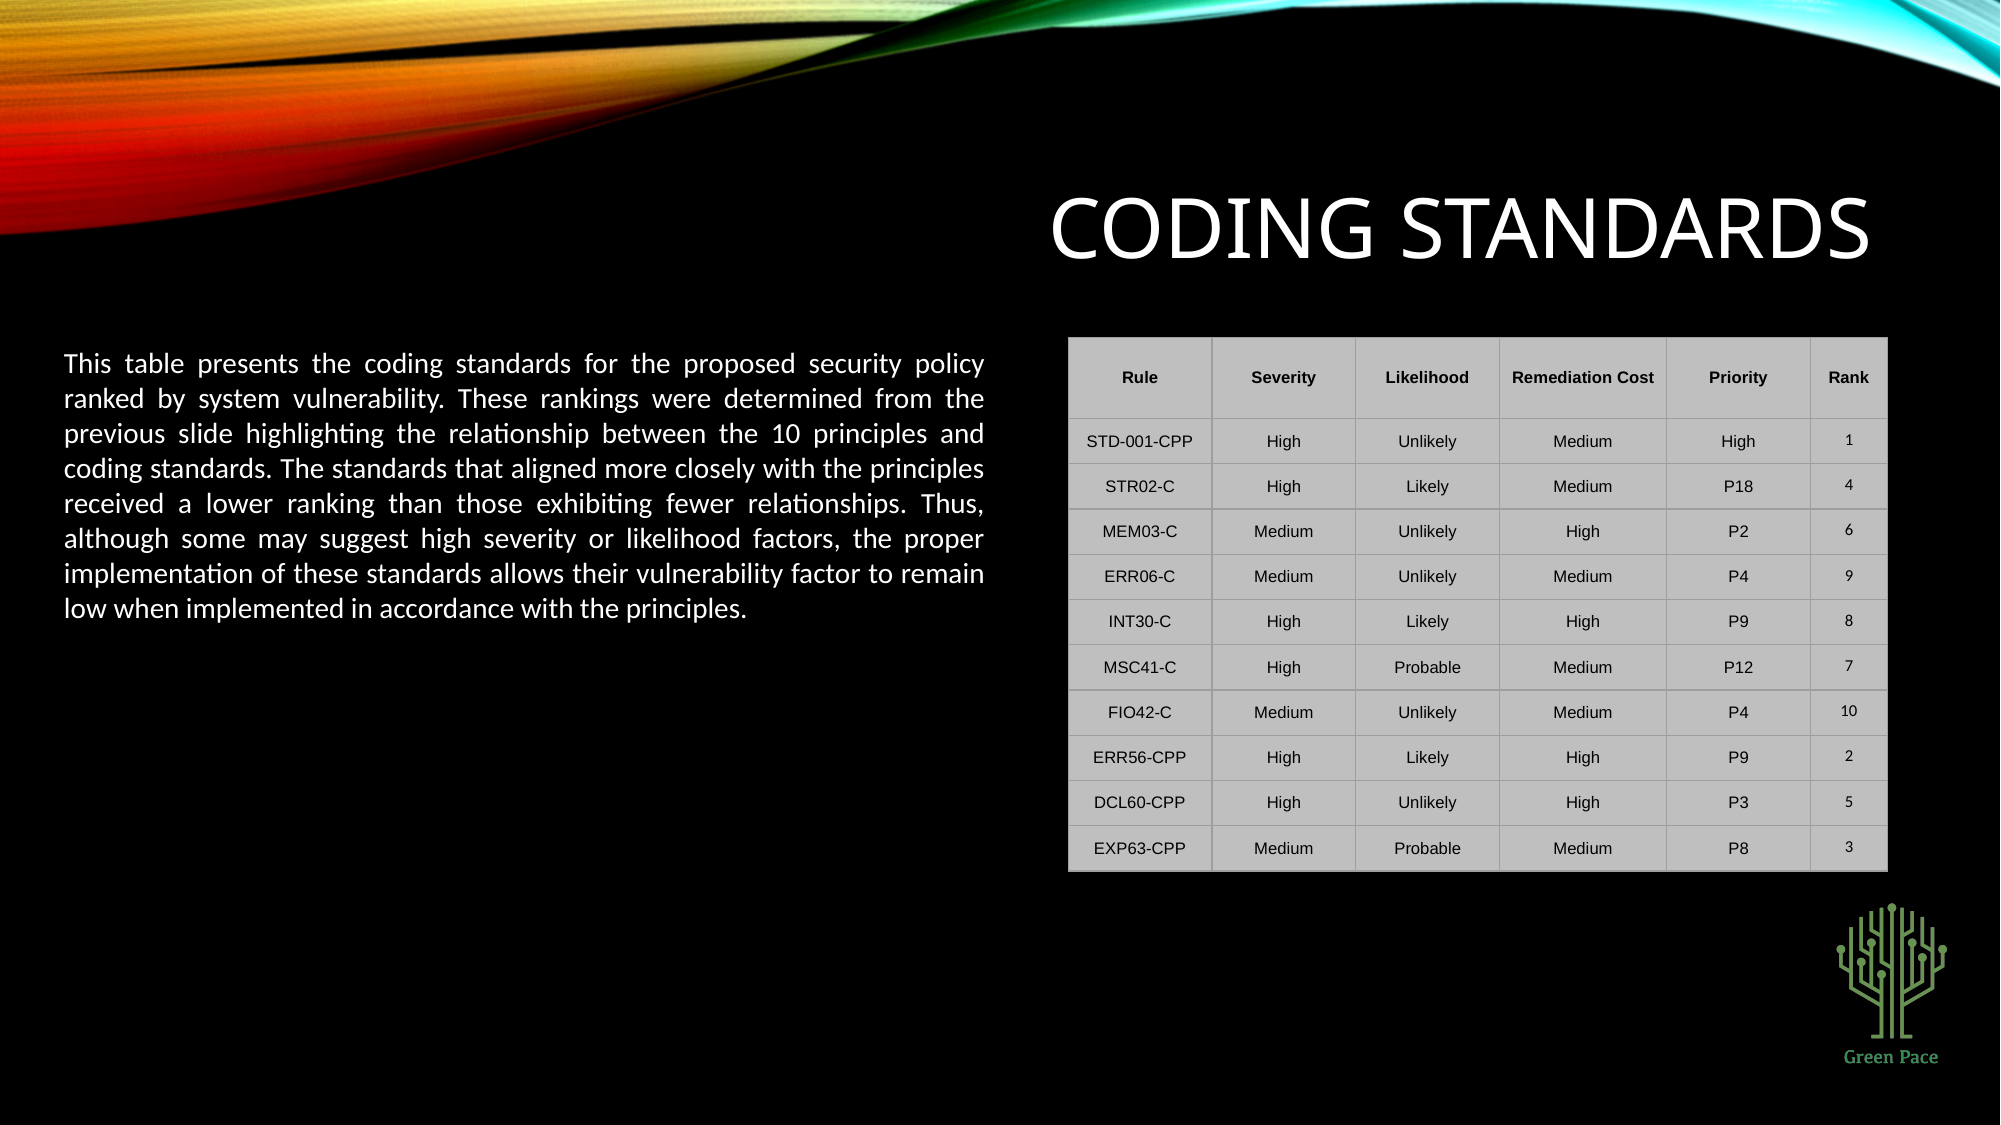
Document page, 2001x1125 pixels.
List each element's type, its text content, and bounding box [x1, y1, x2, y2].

table_cell Unlikely [1356, 555, 1499, 599]
table_cell High [1500, 600, 1666, 644]
table_cell P3 [1667, 781, 1810, 825]
table_cell 3 [1811, 826, 1887, 870]
table_cell STD-001-CPP [1069, 419, 1211, 463]
table_cell Unlikely [1356, 781, 1499, 825]
table_cell 4 [1811, 464, 1887, 508]
table_cell STR02-C [1069, 464, 1211, 508]
table_cell P18 [1667, 464, 1810, 508]
picture [0, 0, 2000, 237]
table_header Rule [1069, 338, 1211, 418]
table_cell ERR56-CPP [1069, 736, 1211, 780]
table_cell 7 [1811, 645, 1887, 689]
table_cell FIO42-C [1069, 691, 1211, 735]
table_cell Medium [1213, 510, 1355, 554]
table_cell Probable [1356, 645, 1499, 689]
table_cell Likely [1356, 600, 1499, 644]
table_cell 8 [1811, 600, 1887, 644]
table_cell 9 [1811, 555, 1887, 599]
table_header Likelihood [1356, 338, 1499, 418]
text_box This table presents the coding standards for the proposed security policy ranked by system vulnerability. These rankings were determined from the previous slide highlighting the relationship between the 10 principles and coding standards. The standards that aligned more closely with the principles received a lower ranking than those exhibiting fewer relationships. Thus, although some may suggest high severity or likelihood factors, the proper implementation of these standards allows their vulnerability factor to remain low when implemented in accordance with the principles. [49, 337, 1000, 632]
table_cell P8 [1667, 826, 1810, 870]
table_cell ERR06-C [1069, 555, 1211, 599]
table_cell High [1500, 781, 1666, 825]
table_cell Medium [1213, 555, 1355, 599]
table_cell High [1213, 781, 1355, 825]
table_cell Likely [1356, 736, 1499, 780]
table_cell Unlikely [1356, 691, 1499, 735]
table_cell MEM03-C [1069, 510, 1211, 554]
table_cell Medium [1500, 645, 1666, 689]
table_header Rank [1811, 338, 1887, 418]
table_cell High [1213, 645, 1355, 689]
table_cell High [1213, 419, 1355, 463]
table_cell High [1213, 736, 1355, 780]
table_cell EXP63-CPP [1069, 826, 1211, 870]
table_cell Medium [1500, 691, 1666, 735]
table_cell P4 [1667, 555, 1810, 599]
table_cell High [1500, 736, 1666, 780]
table_cell MSC41-C [1069, 645, 1211, 689]
table_cell 10 [1811, 691, 1887, 735]
table_cell 5 [1811, 781, 1887, 825]
table_cell Probable [1356, 826, 1499, 870]
table_cell P9 [1667, 600, 1810, 644]
table_cell P2 [1667, 510, 1810, 554]
table_cell Medium [1500, 826, 1666, 870]
table_cell High [1500, 510, 1666, 554]
table_cell P12 [1667, 645, 1810, 689]
table_cell Medium [1500, 555, 1666, 599]
picture [1817, 892, 1964, 1082]
table_cell Unlikely [1356, 419, 1499, 463]
table_cell High [1667, 419, 1810, 463]
title CODING STANDARDS [474, 125, 1888, 338]
table_cell 2 [1811, 736, 1887, 780]
table_header Severity [1213, 338, 1355, 418]
table_header Priority [1667, 338, 1810, 418]
table_cell High [1213, 464, 1355, 508]
table_cell Unlikely [1356, 510, 1499, 554]
table_cell High [1213, 600, 1355, 644]
table_cell Likely [1356, 464, 1499, 508]
table_cell 6 [1811, 510, 1887, 554]
table_cell DCL60-CPP [1069, 781, 1211, 825]
table_cell INT30-C [1069, 600, 1211, 644]
table_header Remediation Cost [1500, 338, 1666, 418]
table_cell P9 [1667, 736, 1810, 780]
table_cell 1 [1811, 419, 1887, 463]
table_cell Medium [1213, 826, 1355, 870]
table_cell Medium [1500, 419, 1666, 463]
table_cell Medium [1500, 464, 1666, 508]
table_cell P4 [1667, 691, 1810, 735]
table_cell Medium [1213, 691, 1355, 735]
